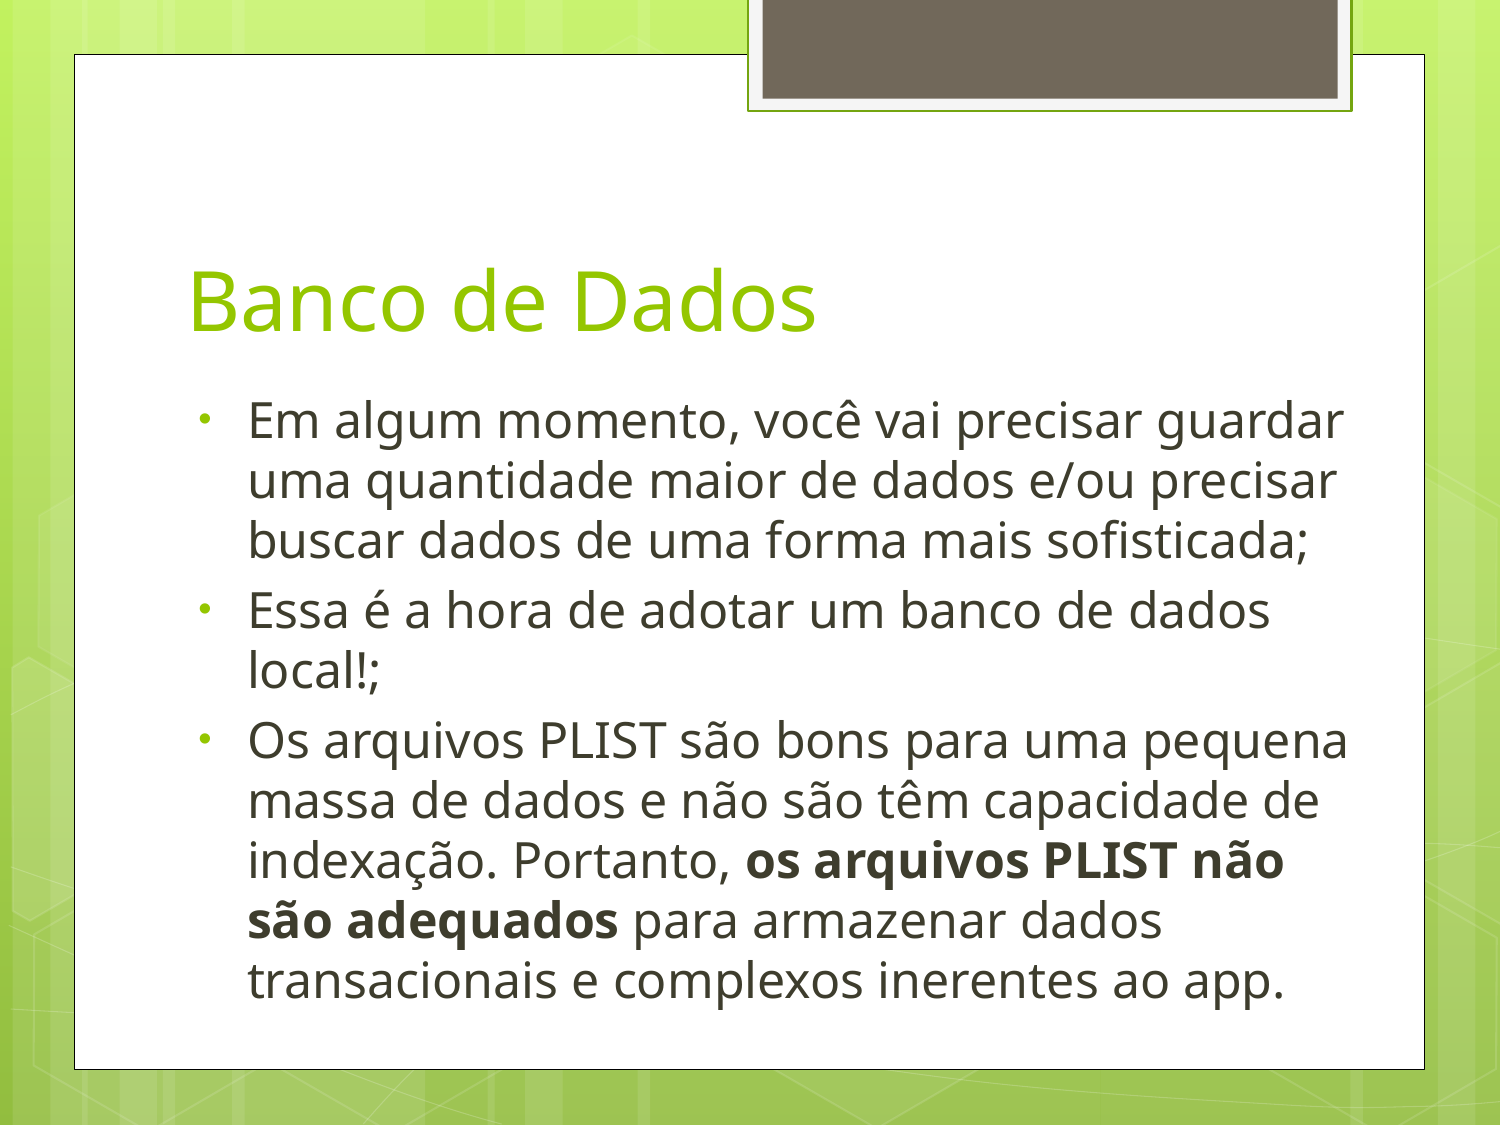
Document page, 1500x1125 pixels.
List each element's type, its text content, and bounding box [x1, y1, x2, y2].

list Em algum momento, você vai precisar guardar uma quantidade maior de dados e/ou precisar buscar dados de uma forma mais sofisticada; Essa é a hora de adotar um banco de dados local!; Os arquivos PLIST são bons para uma pequena massa de dados e não são têm capacidade de indexação. Portanto, os arquivos PLIST não são adequados para armazenar dados transacionais e complexos inerentes ao app. [171, 381, 1388, 1031]
title Banco de Dados [171, 168, 1324, 357]
